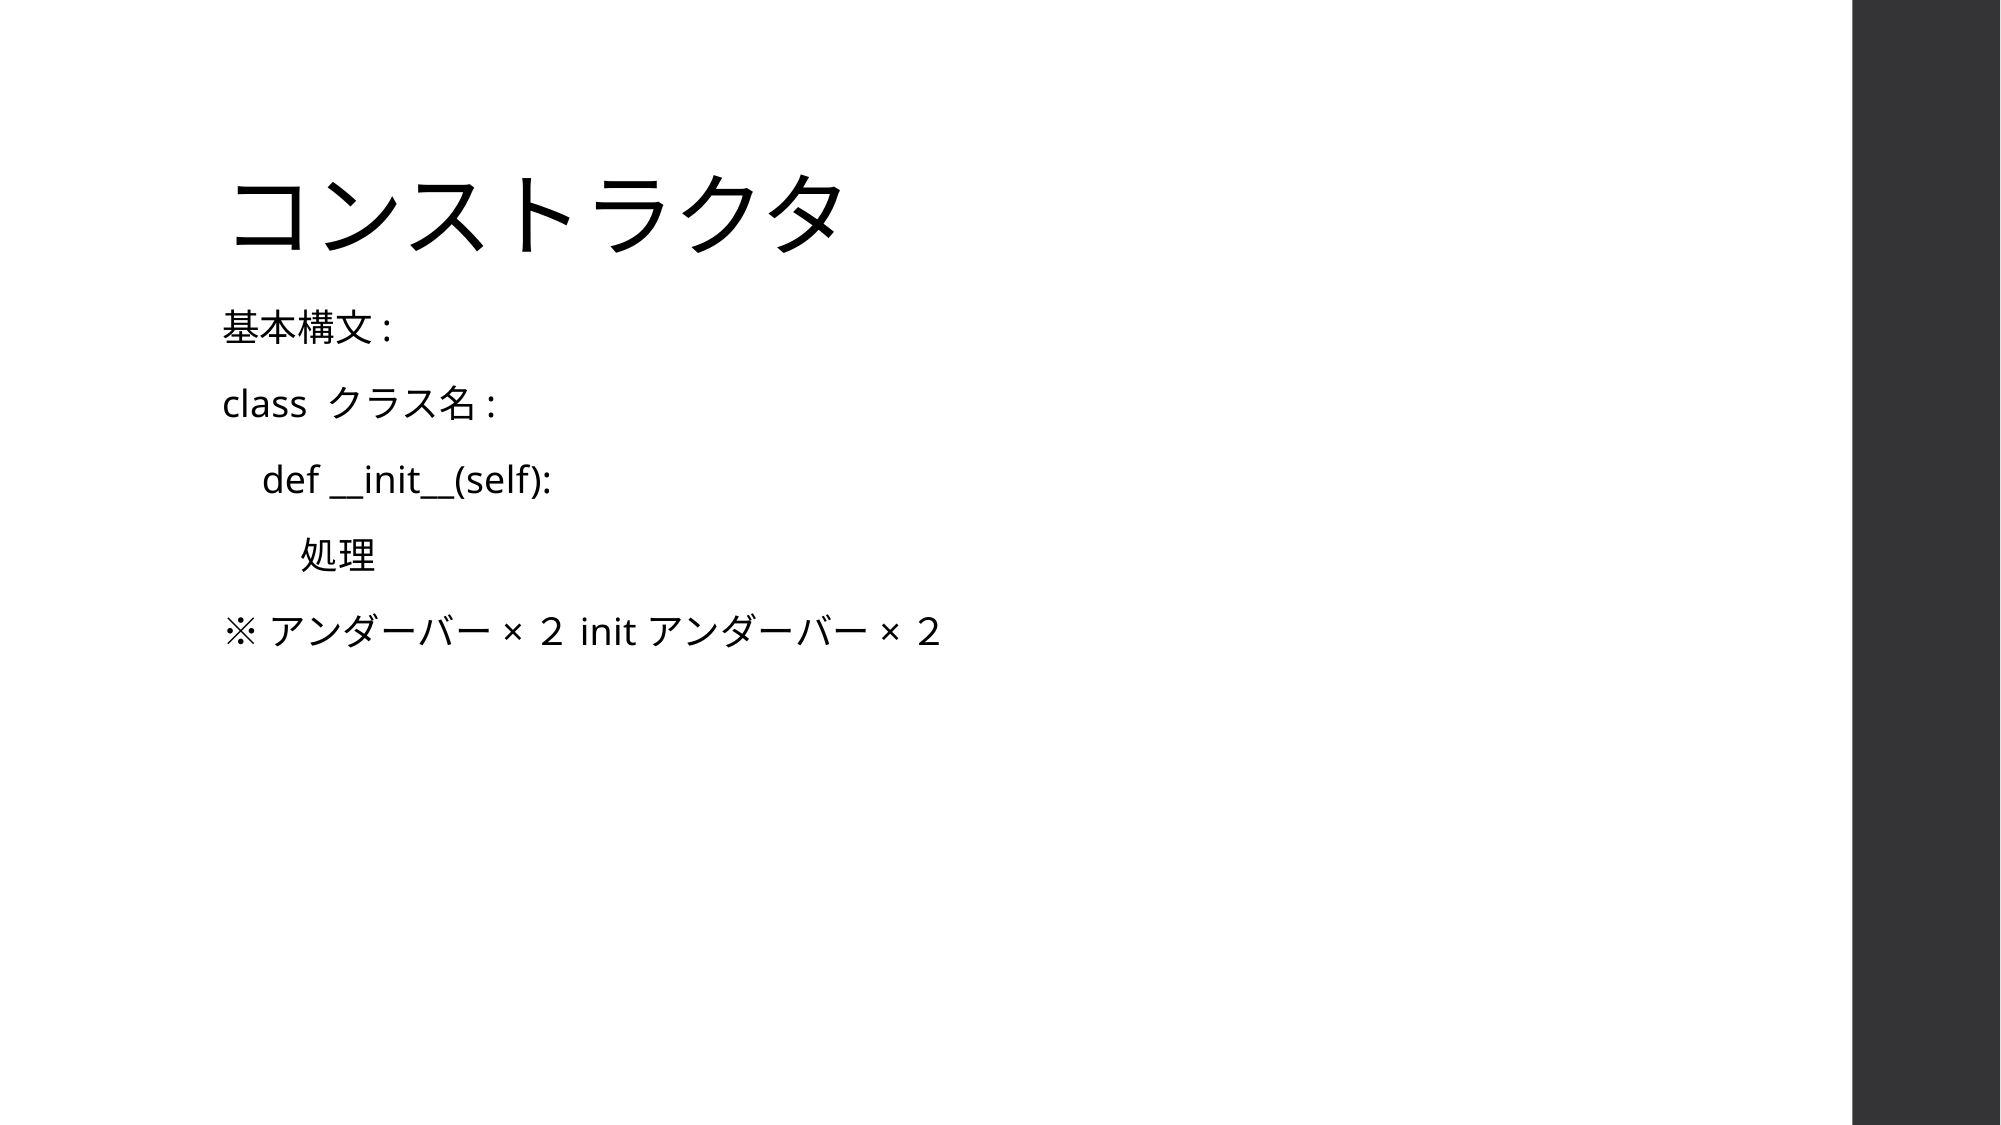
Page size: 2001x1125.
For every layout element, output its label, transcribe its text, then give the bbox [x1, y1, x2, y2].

list 基本構文: class クラス名: def __init__(self): 処理 ※アンダーバー×２initアンダーバー×２ [206, 299, 1617, 1014]
title コンストラクタ [206, 60, 1797, 278]
